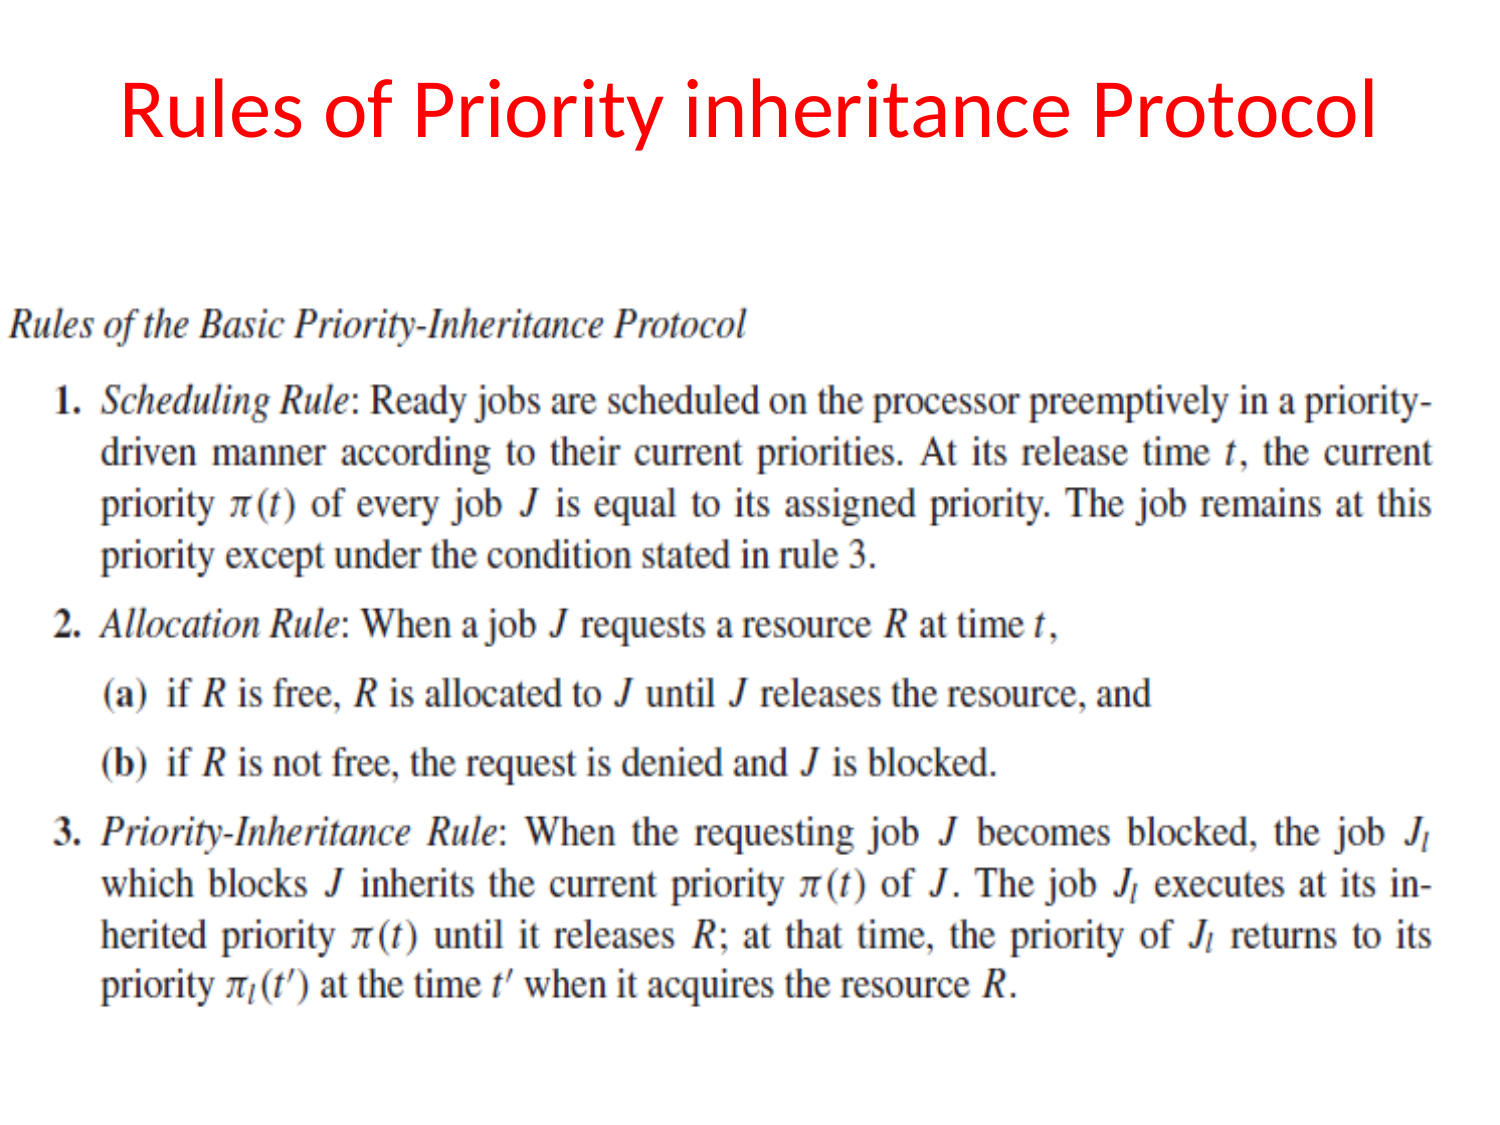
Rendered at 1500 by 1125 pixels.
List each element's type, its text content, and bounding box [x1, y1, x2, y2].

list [0, 287, 1500, 1063]
title Rules of Priority inheritance Protocol [75, 45, 1425, 163]
